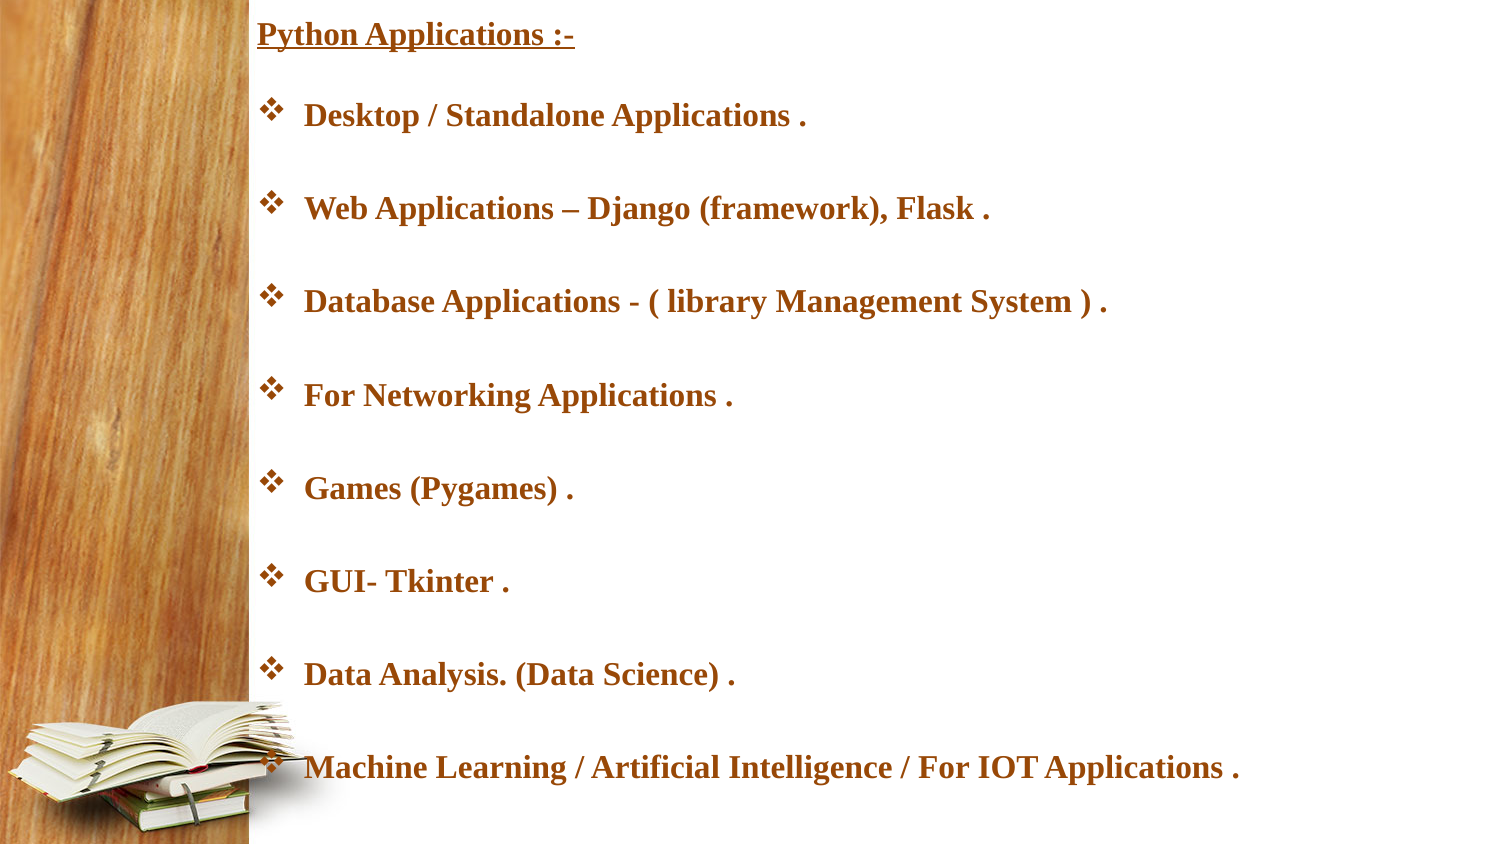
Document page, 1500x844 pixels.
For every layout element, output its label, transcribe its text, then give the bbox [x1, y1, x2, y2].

list Python Applications :- Desktop / Standalone Applications . Web Applications – Django (framework), Flask . Database Applications - ( library Management System ) . For Networking Applications . Games (Pygames) . GUI- Tkinter . Data Analysis. (Data Science) . Machine Learning / Artificial Intelligence / For IOT Applications . [242, 0, 1500, 844]
picture [0, 0, 242, 844]
